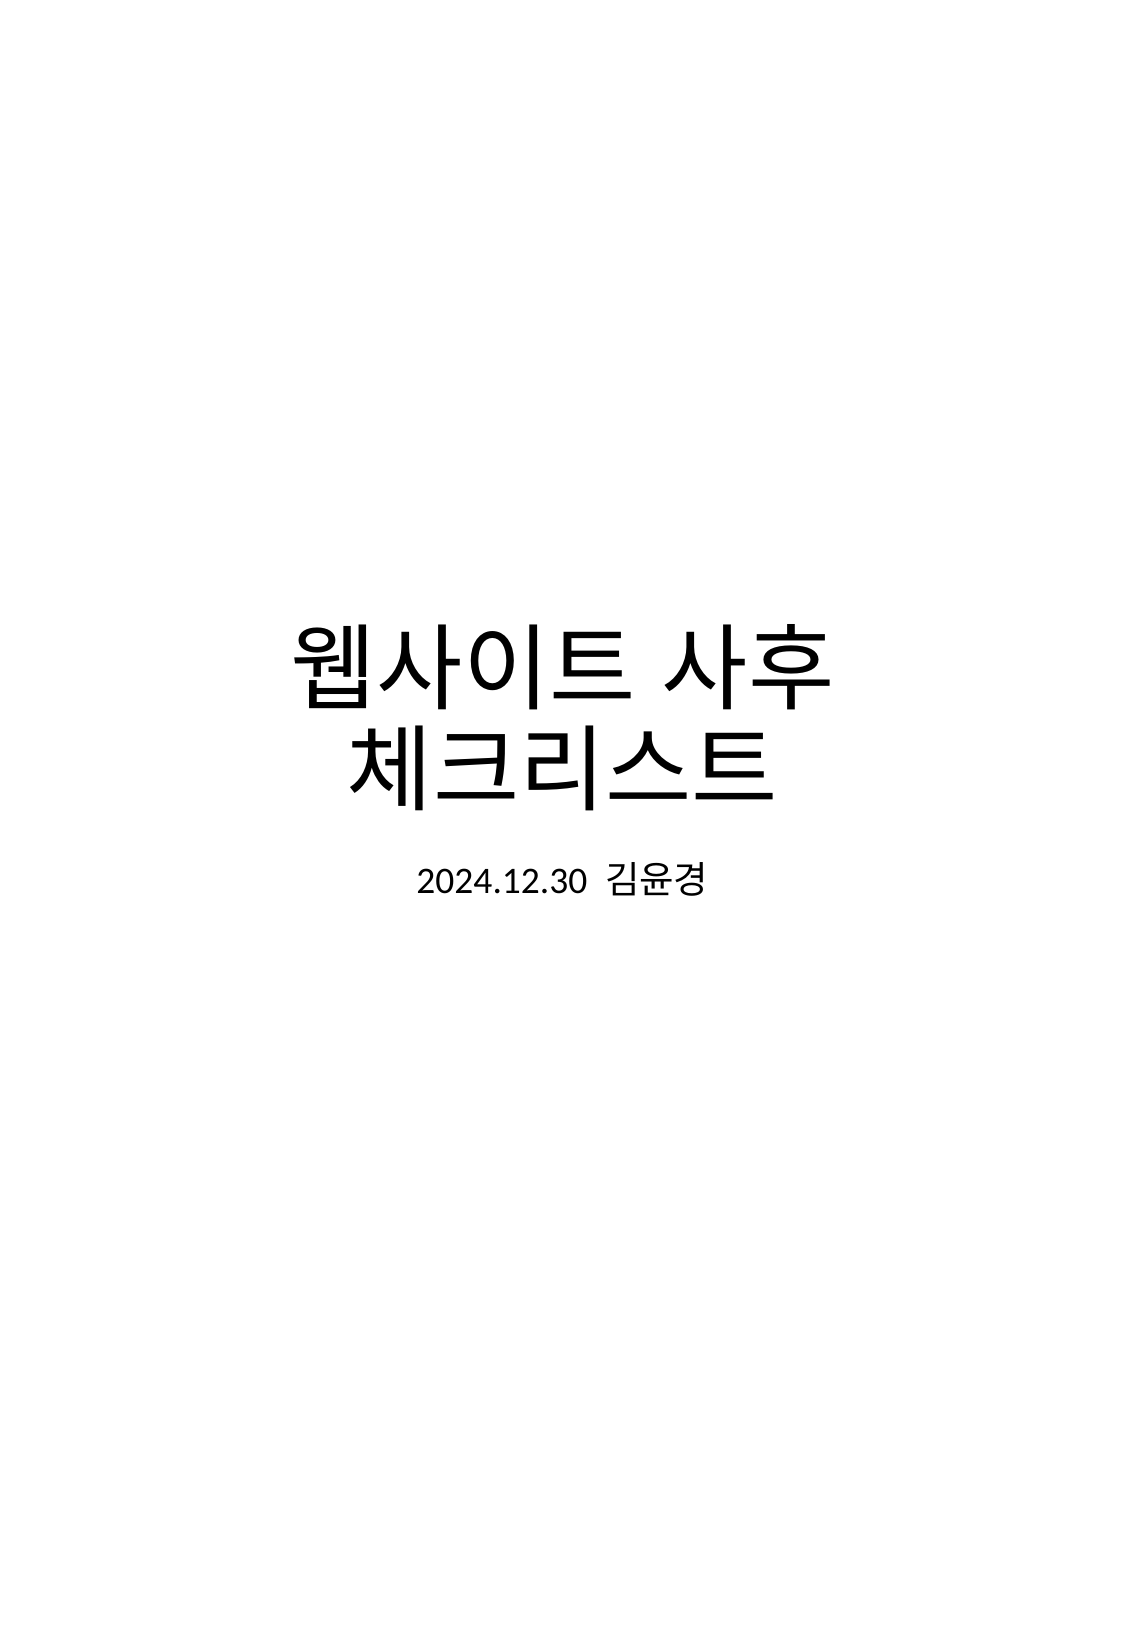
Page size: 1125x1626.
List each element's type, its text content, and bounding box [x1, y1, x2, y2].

subtitle 2024.12.30 김윤경 [140, 853, 985, 1246]
title 웹사이트 사후 체크리스트 [84, 265, 1041, 832]
